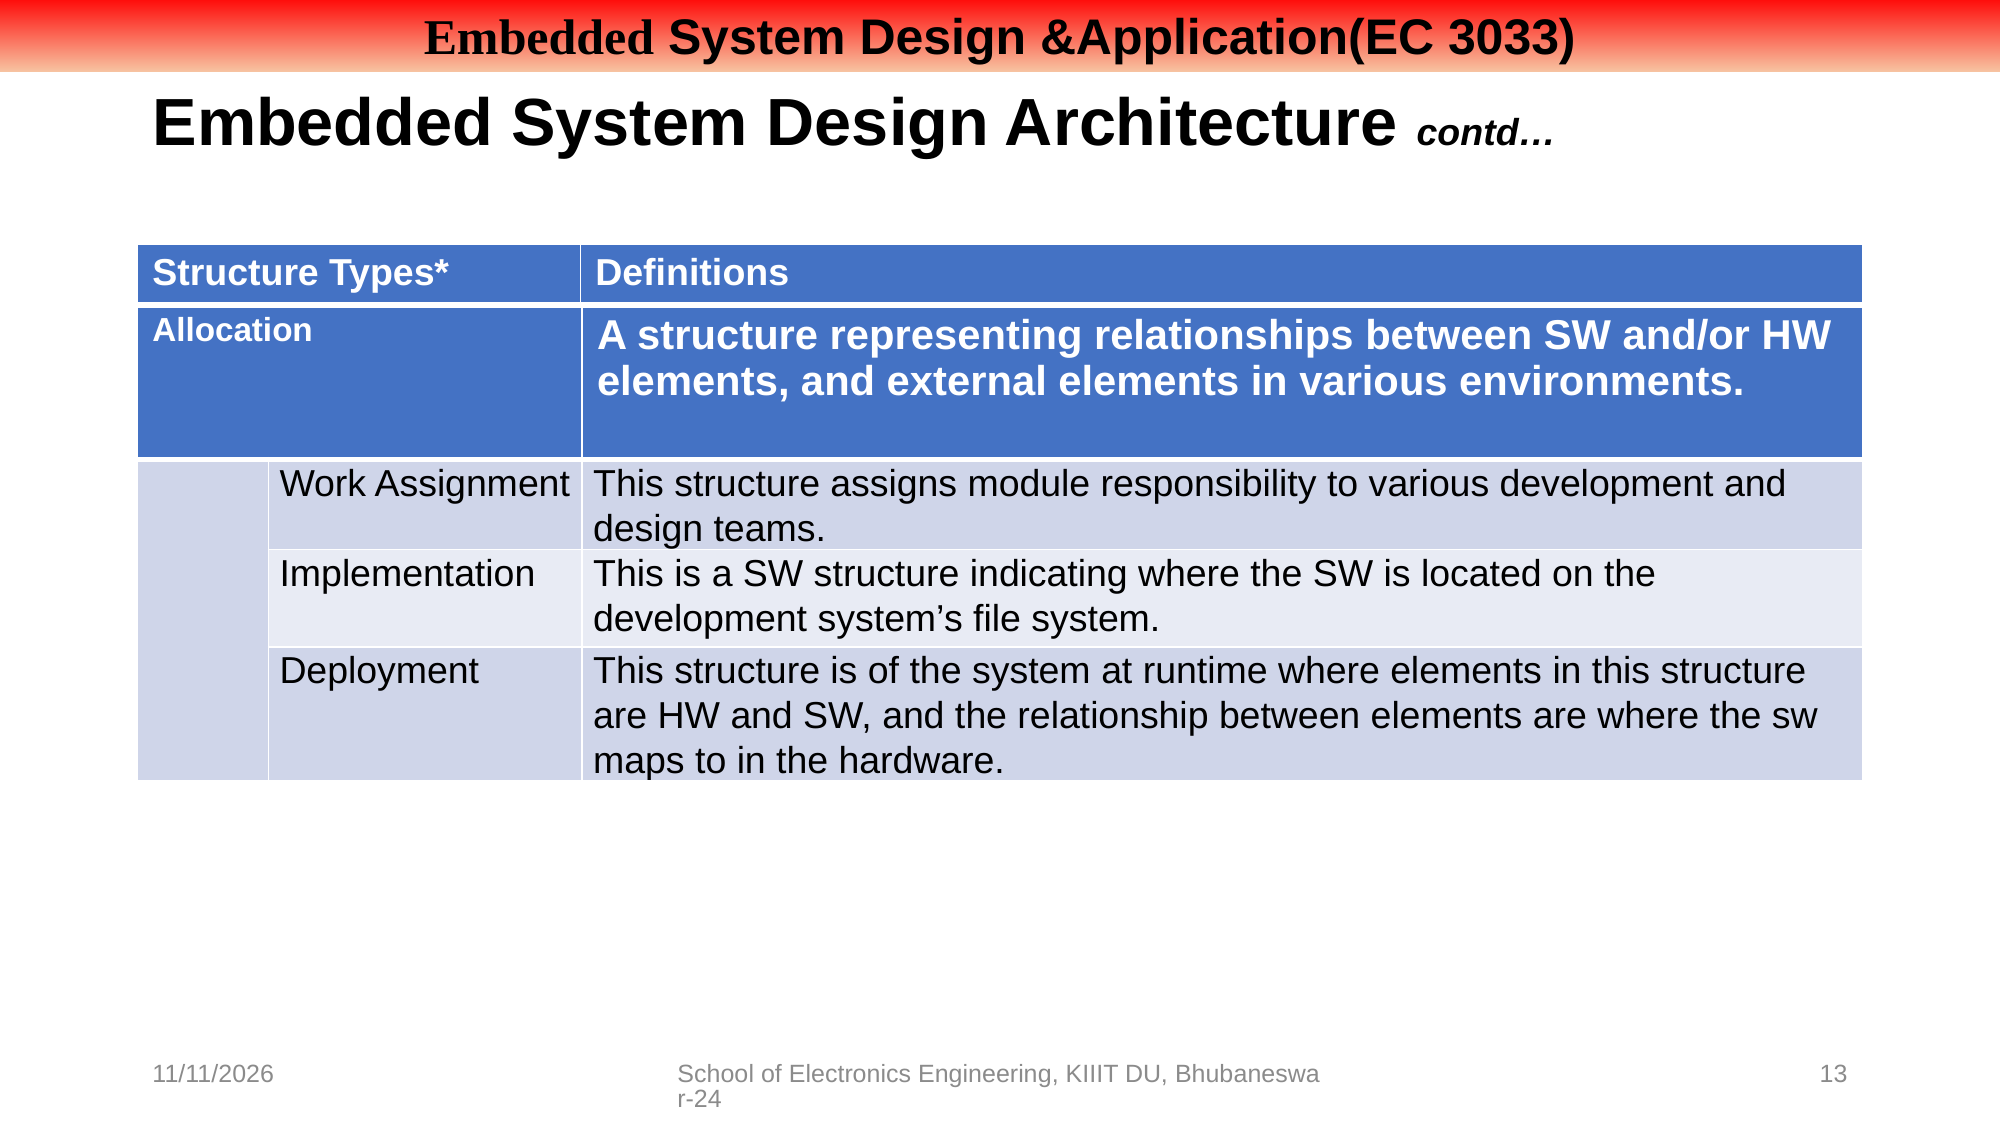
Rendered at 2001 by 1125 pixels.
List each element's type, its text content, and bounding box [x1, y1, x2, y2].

footer School of Electronics Engineering, KIIIT DU, Bhubaneswar-24 [662, 1042, 1338, 1103]
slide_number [137, 1042, 588, 1103]
table_header Definitions [581, 245, 1862, 302]
table_cell Deployment [269, 648, 581, 780]
table_header A structure representing relationships between SW and/or HW elements, and external elements in various environments. [583, 308, 1862, 457]
table_header Structure Types* [138, 245, 580, 302]
slide_number 13 [1412, 1042, 1863, 1103]
table_header Allocation [138, 308, 581, 457]
table_cell [138, 462, 268, 780]
table_cell This is a SW structure indicating where the SW is located on the development system’s file system. [583, 550, 1862, 646]
table_cell Work Assignment [269, 462, 581, 549]
text_box Embedded System Design Architecture contd… [137, 71, 1863, 177]
table_cell Implementation [269, 550, 581, 646]
table_cell This structure is of the system at runtime where elements in this structure are HW and SW, and the relationship between elements are where the sw maps to in the hardware. [583, 648, 1862, 780]
table_cell This structure assigns module responsibility to various development and design teams. [583, 462, 1862, 549]
